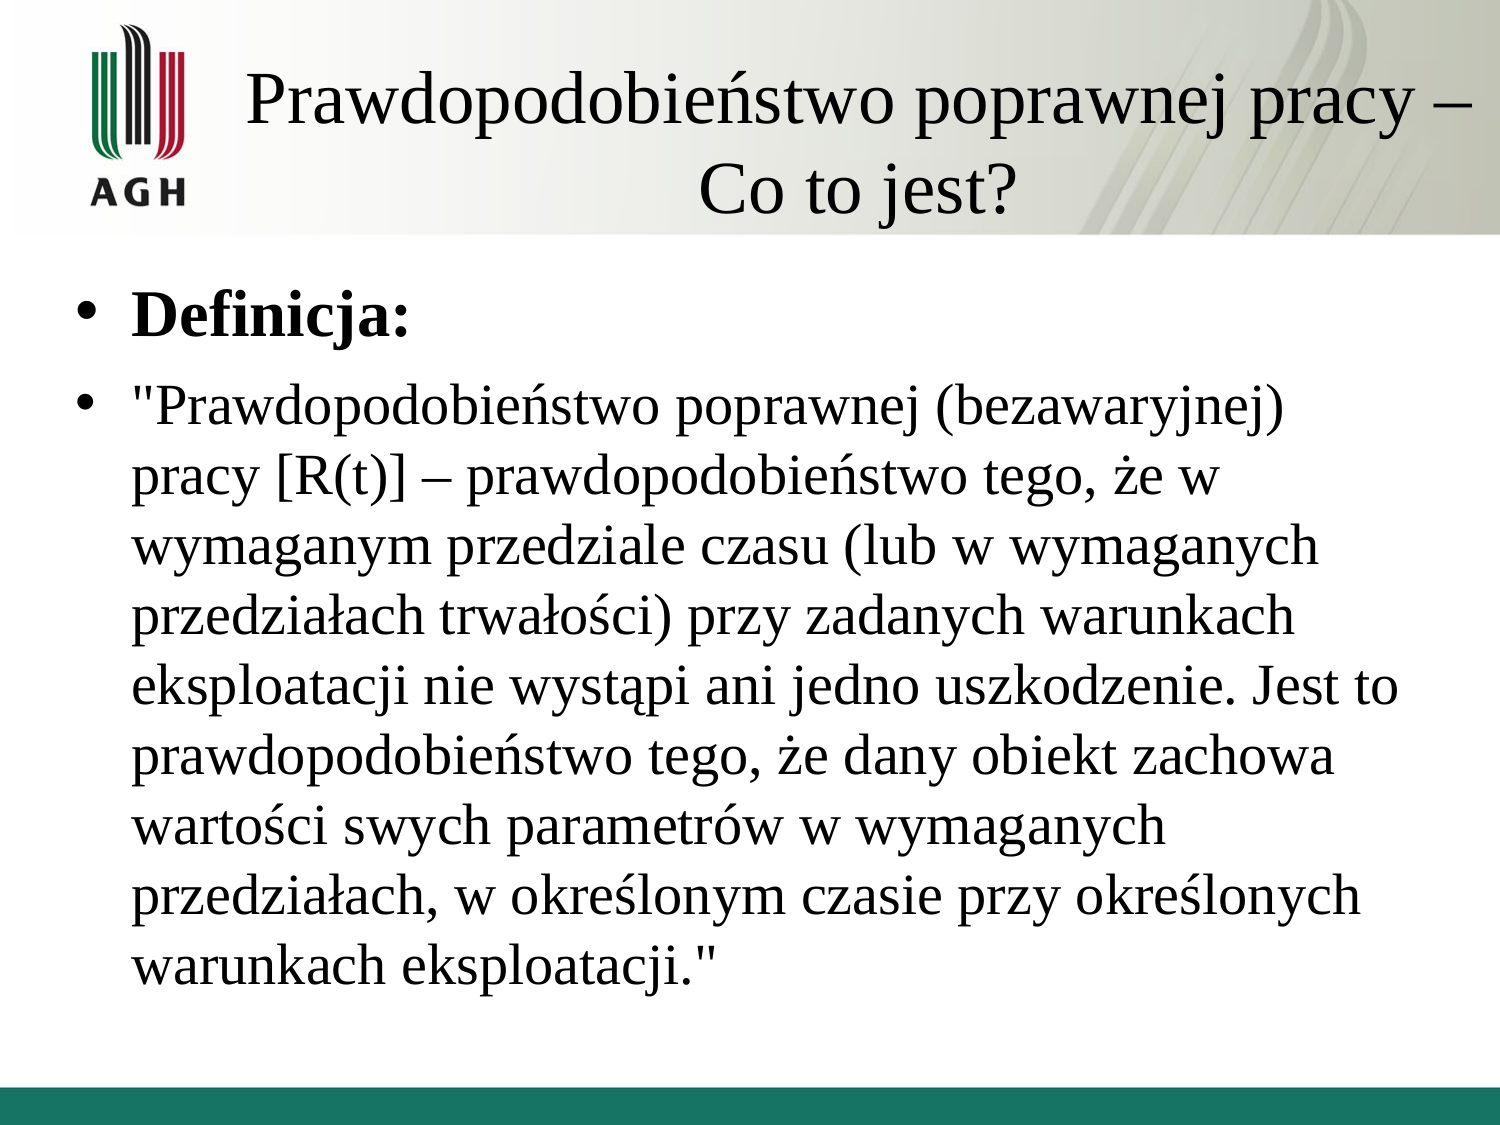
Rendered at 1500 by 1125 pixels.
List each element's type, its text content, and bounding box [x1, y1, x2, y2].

text_box Prawdopodobieństwo poprawnej pracy – Co to jest? [218, 45, 1500, 233]
picture [0, 0, 1500, 1125]
subtitle Definicja: "Prawdopodobieństwo poprawnej (bezawaryjnej) pracy [R(t)] – prawdopodobieństwo tego, że w wymaganym przedziale czasu (lub w wymaganych przedziałach trwałości) przy zadanych warunkach eksploatacji nie wystąpi ani jedno uszkodzenie. Jest to prawdopodobieństwo tego, że dany obiekt zachowa wartości swych parametrów w wymaganych przedziałach, w określonym czasie przy określonych warunkach eksploatacji." [74, 269, 1418, 975]
